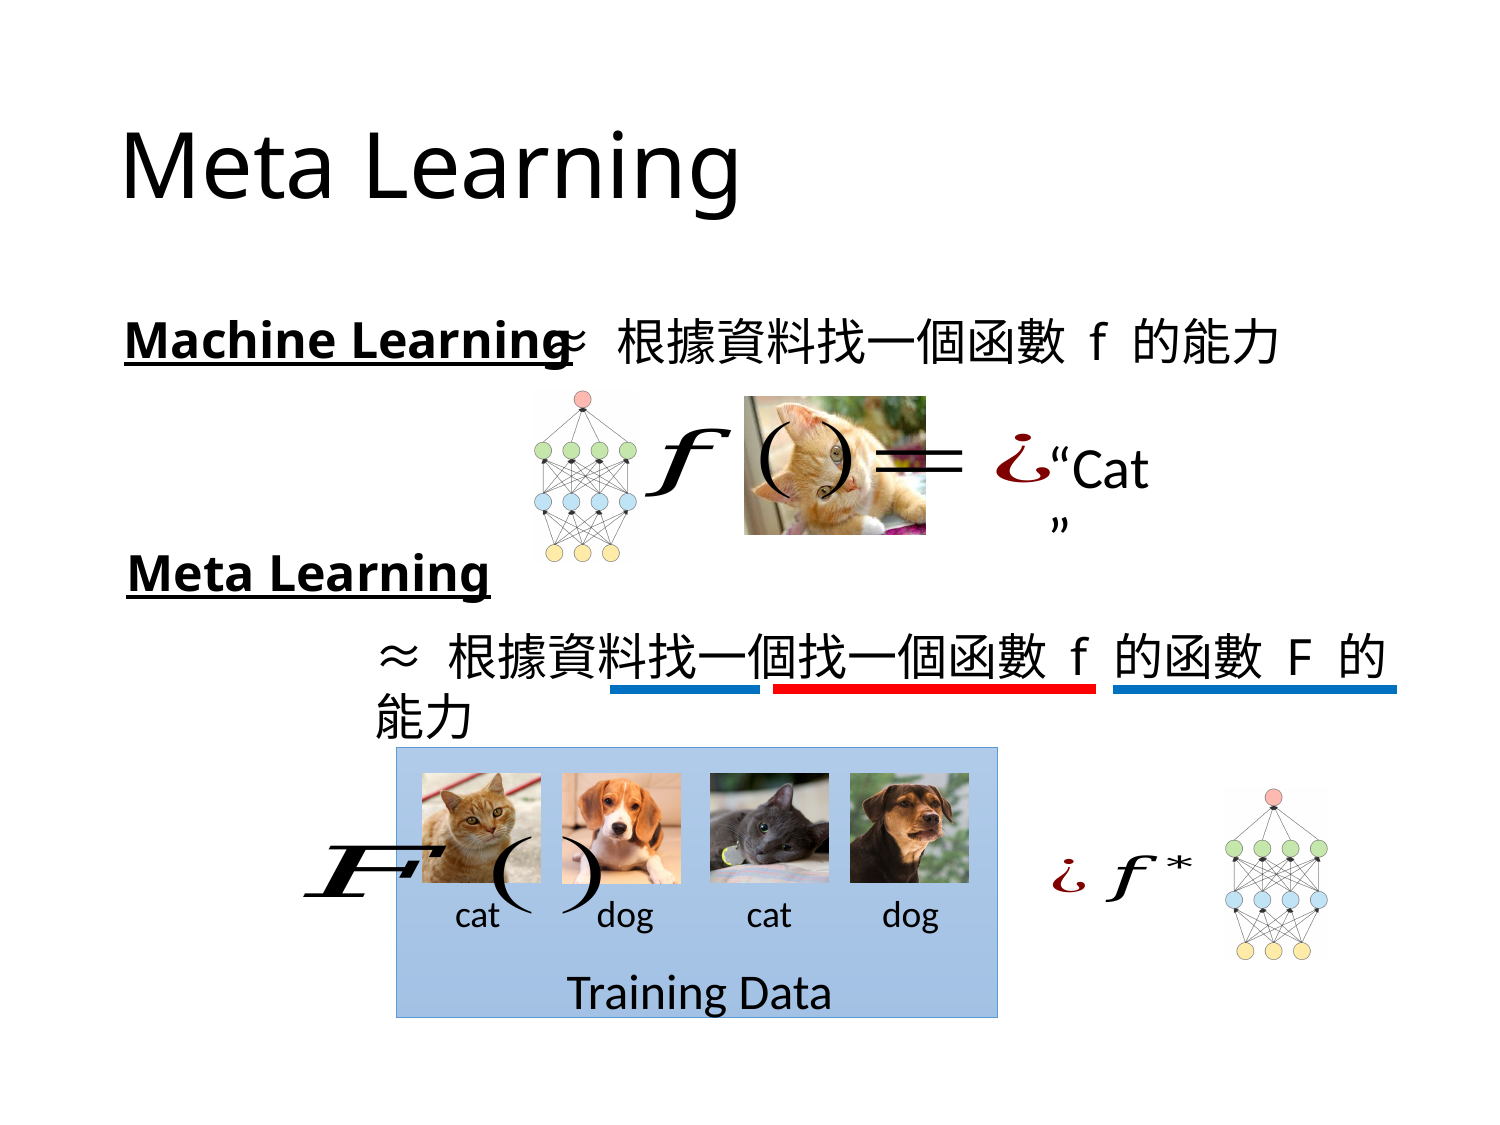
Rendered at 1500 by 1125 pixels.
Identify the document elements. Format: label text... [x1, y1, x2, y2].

text_box ≈ 根據資料找一個函數 f 的能力 [528, 302, 1297, 378]
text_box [422, 773, 969, 940]
text_box [396, 747, 998, 1018]
text_box Meta Learning [111, 533, 507, 609]
text_box ≈ 根據資料找一個找一個函數 f 的函數 F 的能力 [359, 617, 1448, 753]
title Meta Learning [103, 59, 1397, 278]
picture [498, 390, 673, 564]
picture [1189, 788, 1364, 962]
text_box Training Data [481, 951, 919, 1027]
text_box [636, 396, 1189, 535]
text_box Machine Learning [108, 301, 1272, 376]
